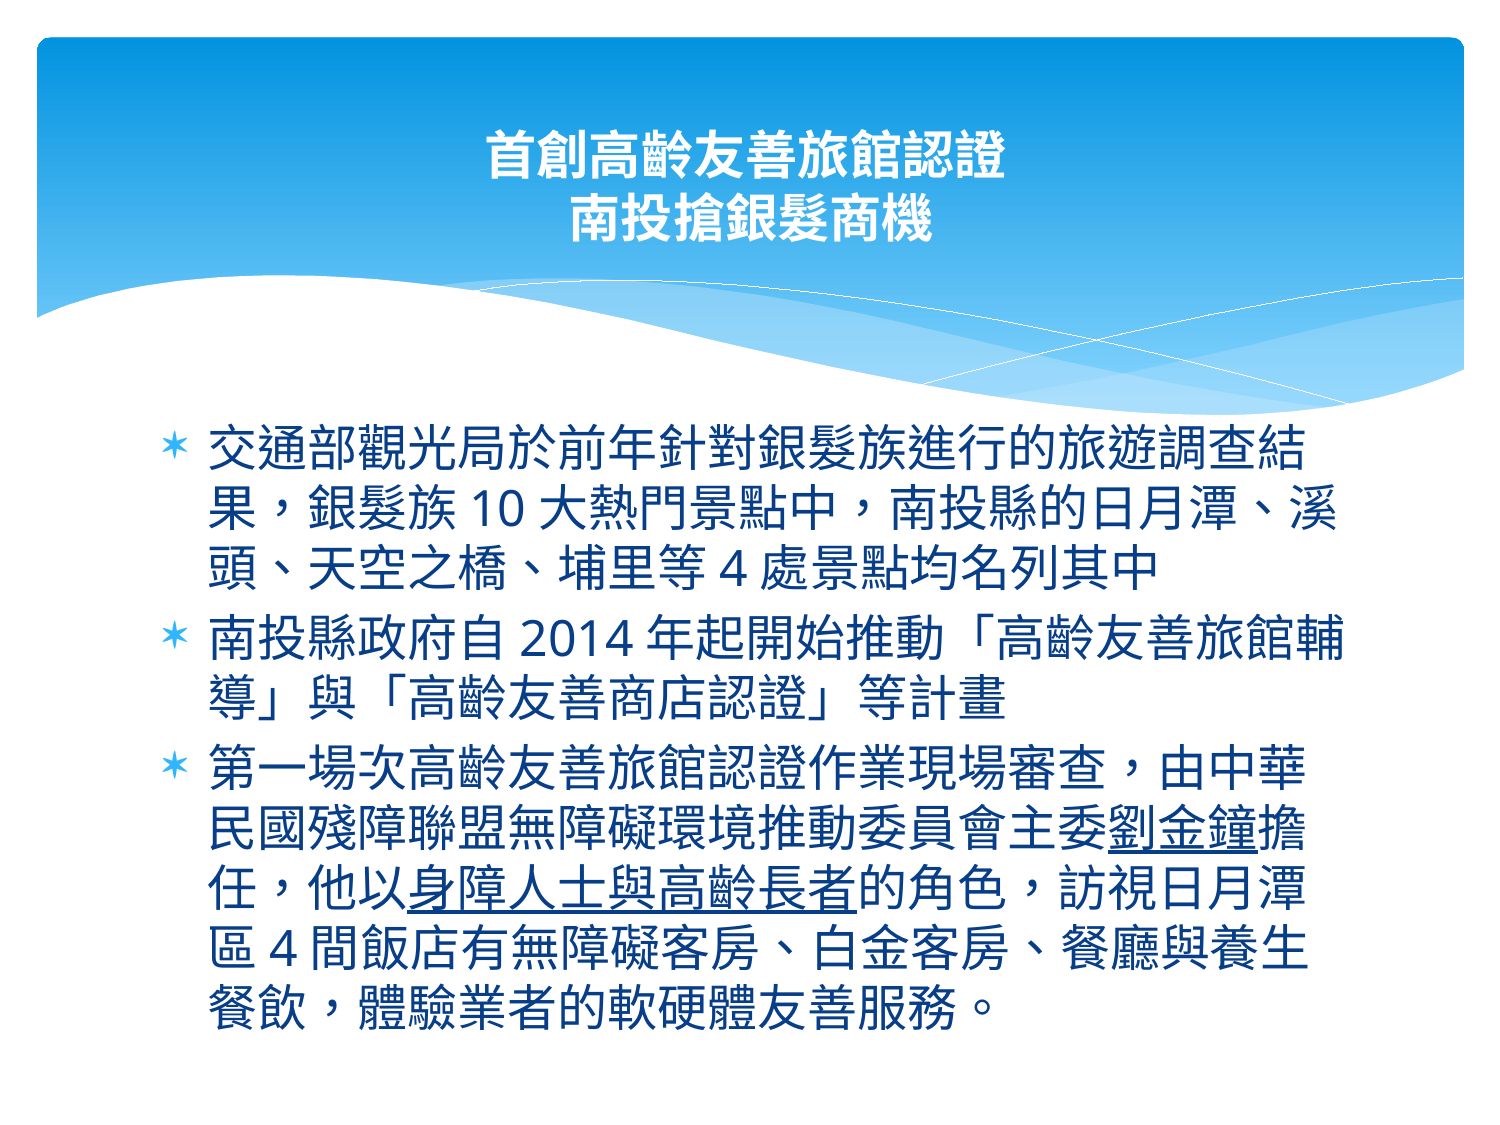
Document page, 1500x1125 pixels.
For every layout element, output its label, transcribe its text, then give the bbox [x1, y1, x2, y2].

title 首創高齡友善旅館認證 南投搶銀髮商機 [76, 113, 1427, 320]
list 交通部觀光局於前年針對銀髮族進行的旅遊調查結果，銀髮族10大熱門景點中，南投縣的日月潭、溪頭、天空之橋、埔里等4處景點均名列其中 南投縣政府自2014年起開始推動「高齡友善旅館輔導」與「高齡友善商店認證」等計畫 第一場次高齡友善旅館認證作業現場審查，由中華民國殘障聯盟無障礙環境推動委員會主委劉金鐘擔任，他以身障人士與高齡長者的角色，訪視日月潭區4間飯店有無障礙客房、白金客房、餐廳與養生餐飲，體驗業者的軟硬體友善服務。 [147, 408, 1363, 1094]
